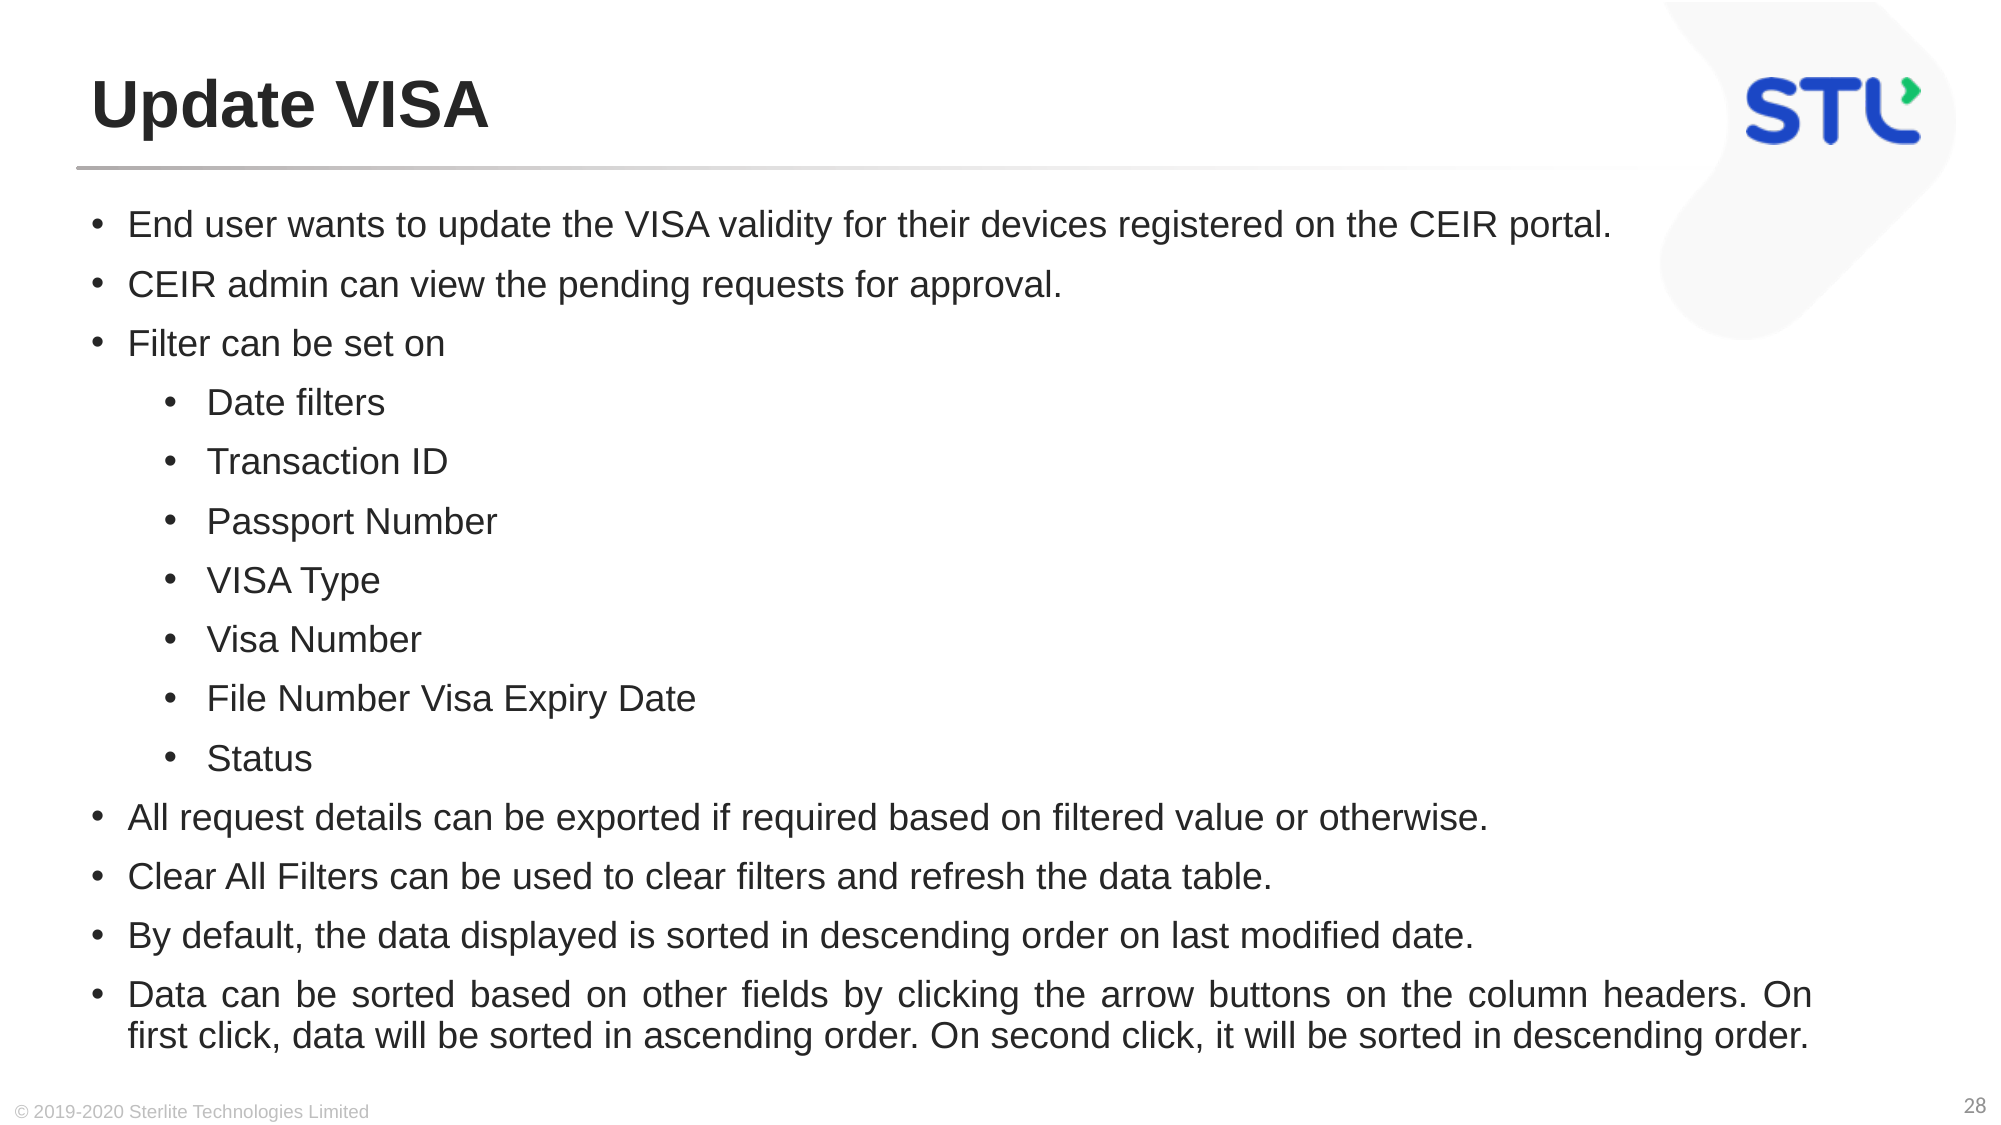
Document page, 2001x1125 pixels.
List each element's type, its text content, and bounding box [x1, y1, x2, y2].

list End user wants to update the VISA validity for their devices registered on the CEIR portal. CEIR admin can view the pending requests for approval. Filter can be set on Date filters Transaction ID Passport Number VISA Type Visa Number File Number Visa Expiry Date Status All request details can be exported if required based on filtered value or otherwise. Clear All Filters can be used to clear filters and refresh the data table. By default, the data displayed is sorted in descending order on last modified date. Data can be sorted based on other fields by clicking the arrow buttons on the column headers. On first click, data will be sorted in ascending order. On second click, it will be sorted in descending order. [76, 198, 1829, 1084]
title Update VISA [76, 35, 1564, 167]
picture [1746, 77, 1921, 145]
slide_number 28 [1955, 1083, 1997, 1122]
footer © 2019-2020 Sterlite Technologies Limited [0, 1083, 455, 1125]
